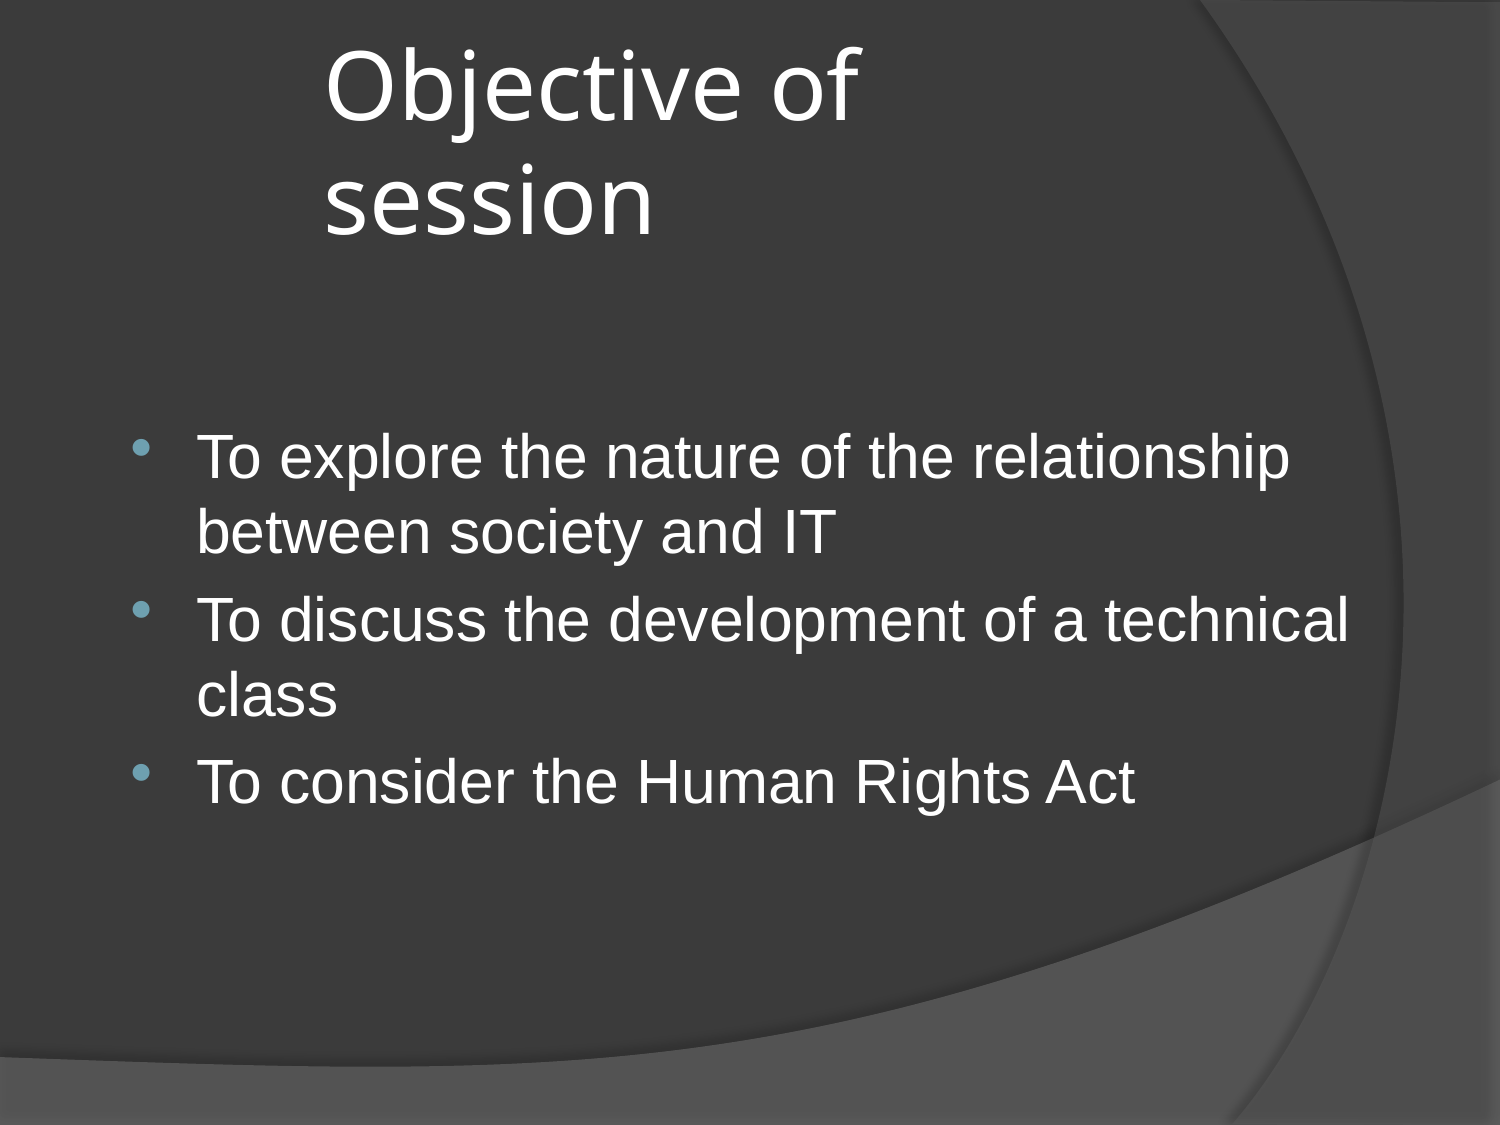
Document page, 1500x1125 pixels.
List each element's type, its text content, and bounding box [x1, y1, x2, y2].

title Objective of session [316, 70, 1167, 208]
list To explore the nature of the relationship between society and IT To discuss the development of a technical class To consider the Human Rights Act [112, 408, 1388, 1054]
